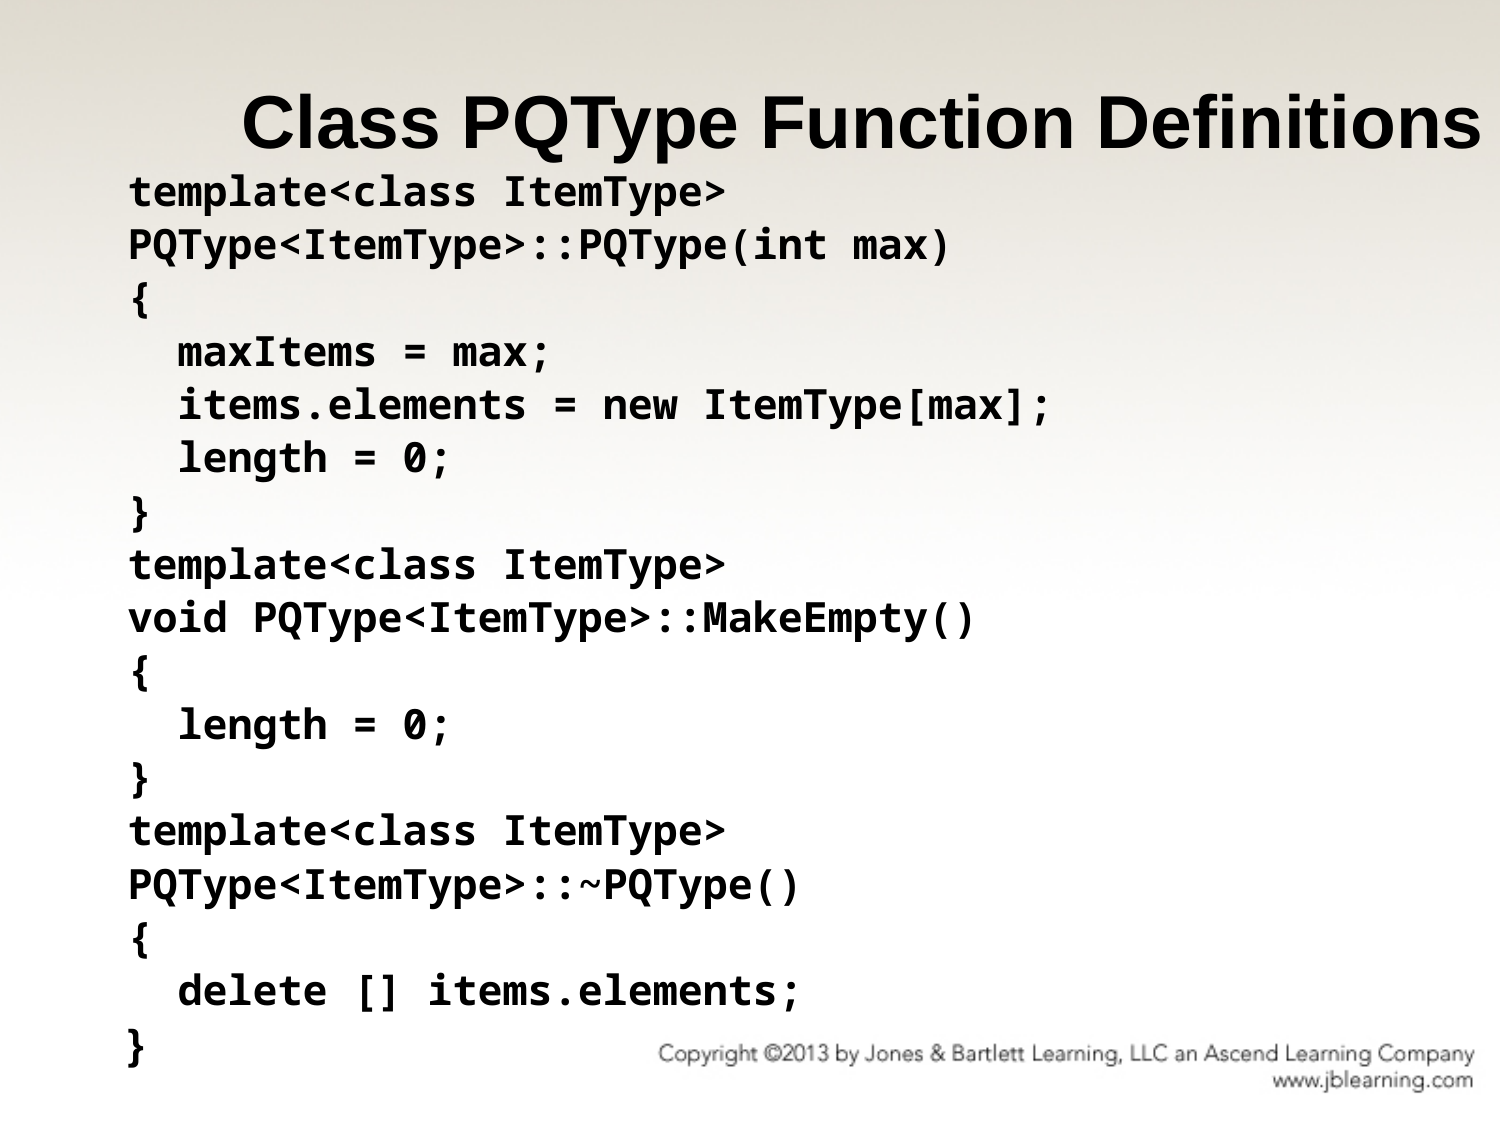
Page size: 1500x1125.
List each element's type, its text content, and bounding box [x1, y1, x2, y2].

list template<class ItemType> PQType<ItemType>::PQType(int max) { maxItems = max; items.elements = new ItemType[max]; length = 0; } template<class ItemType> void PQType<ItemType>::MakeEmpty() { length = 0; } template<class ItemType> PQType<ItemType>::~PQType() { delete [] items.elements; } [112, 162, 1388, 1088]
picture [0, 0, 1500, 1125]
title Class PQType Function Definitions [150, 50, 1500, 188]
